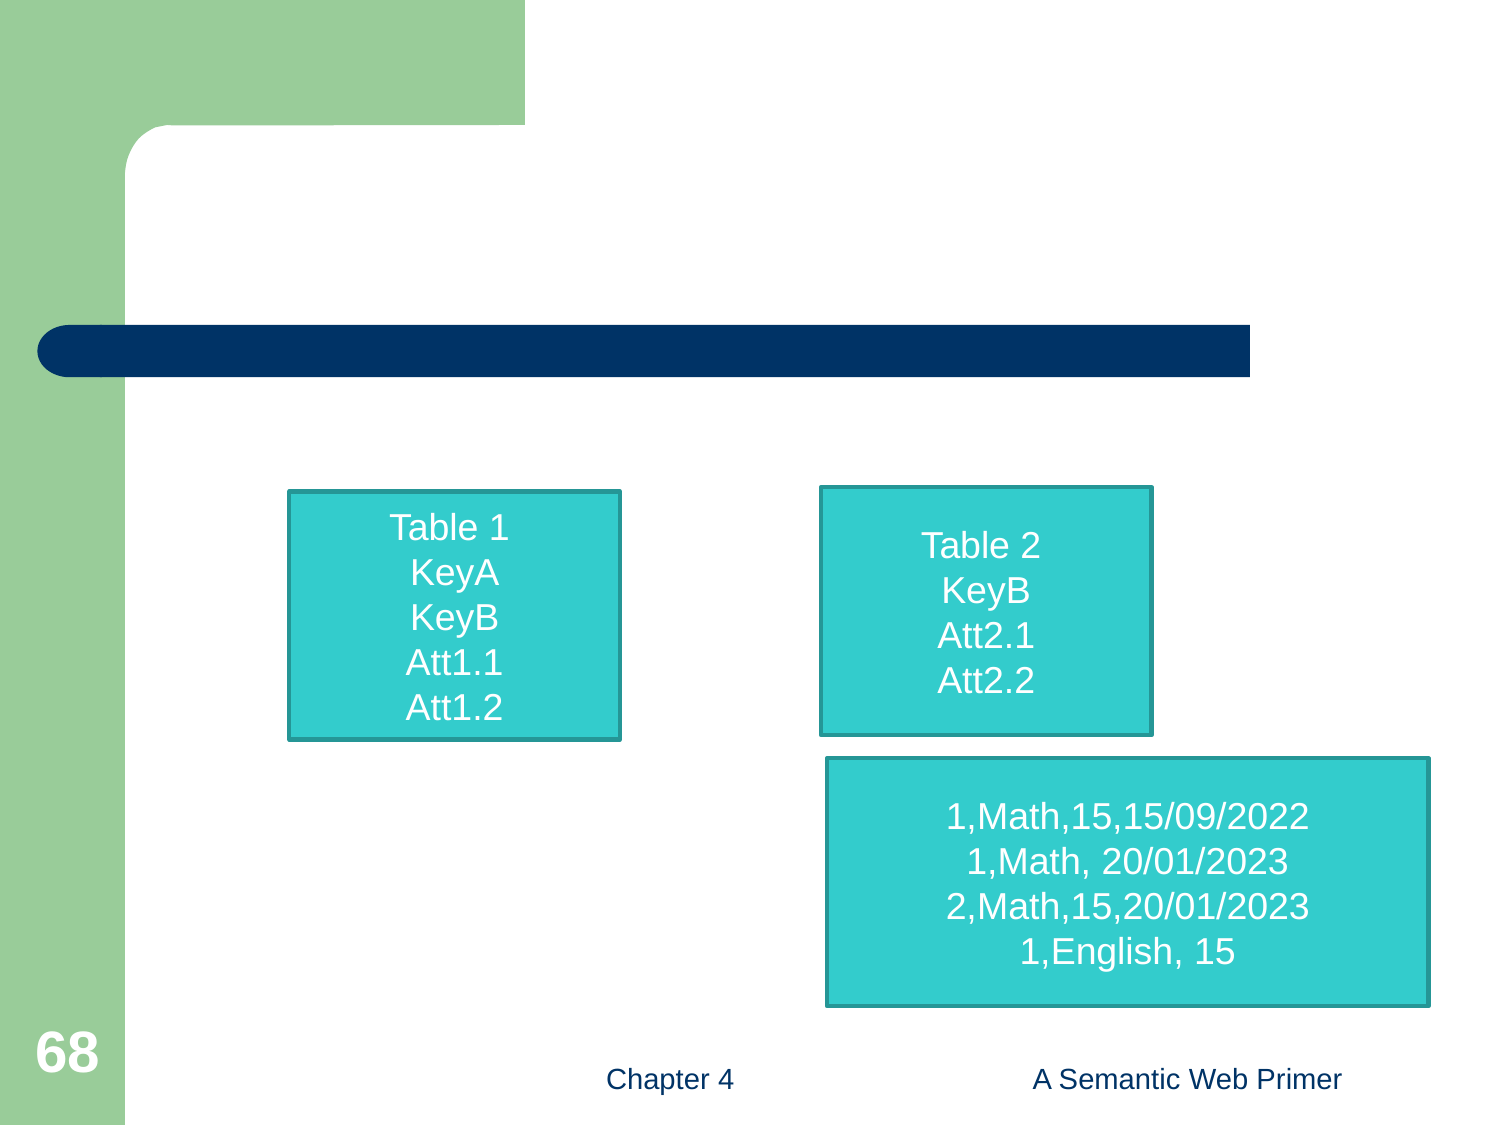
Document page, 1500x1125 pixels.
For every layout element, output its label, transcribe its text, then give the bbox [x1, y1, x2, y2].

text_box 1,Math,15,15/09/2022 1,Math, 20/01/2023 2,Math,15,20/01/2023 1,English, 15 [825, 756, 1431, 1008]
slide_number Chapter 4 [399, 1024, 750, 1104]
text_box Table 1 KeyA KeyB Att1.1 Att1.2 [287, 489, 622, 742]
text_box Table 2 KeyB Att2.1 Att2.2 [819, 485, 1154, 737]
footer A Semantic Web Primer [949, 1024, 1426, 1104]
slide_number 68 [0, 1011, 136, 1092]
